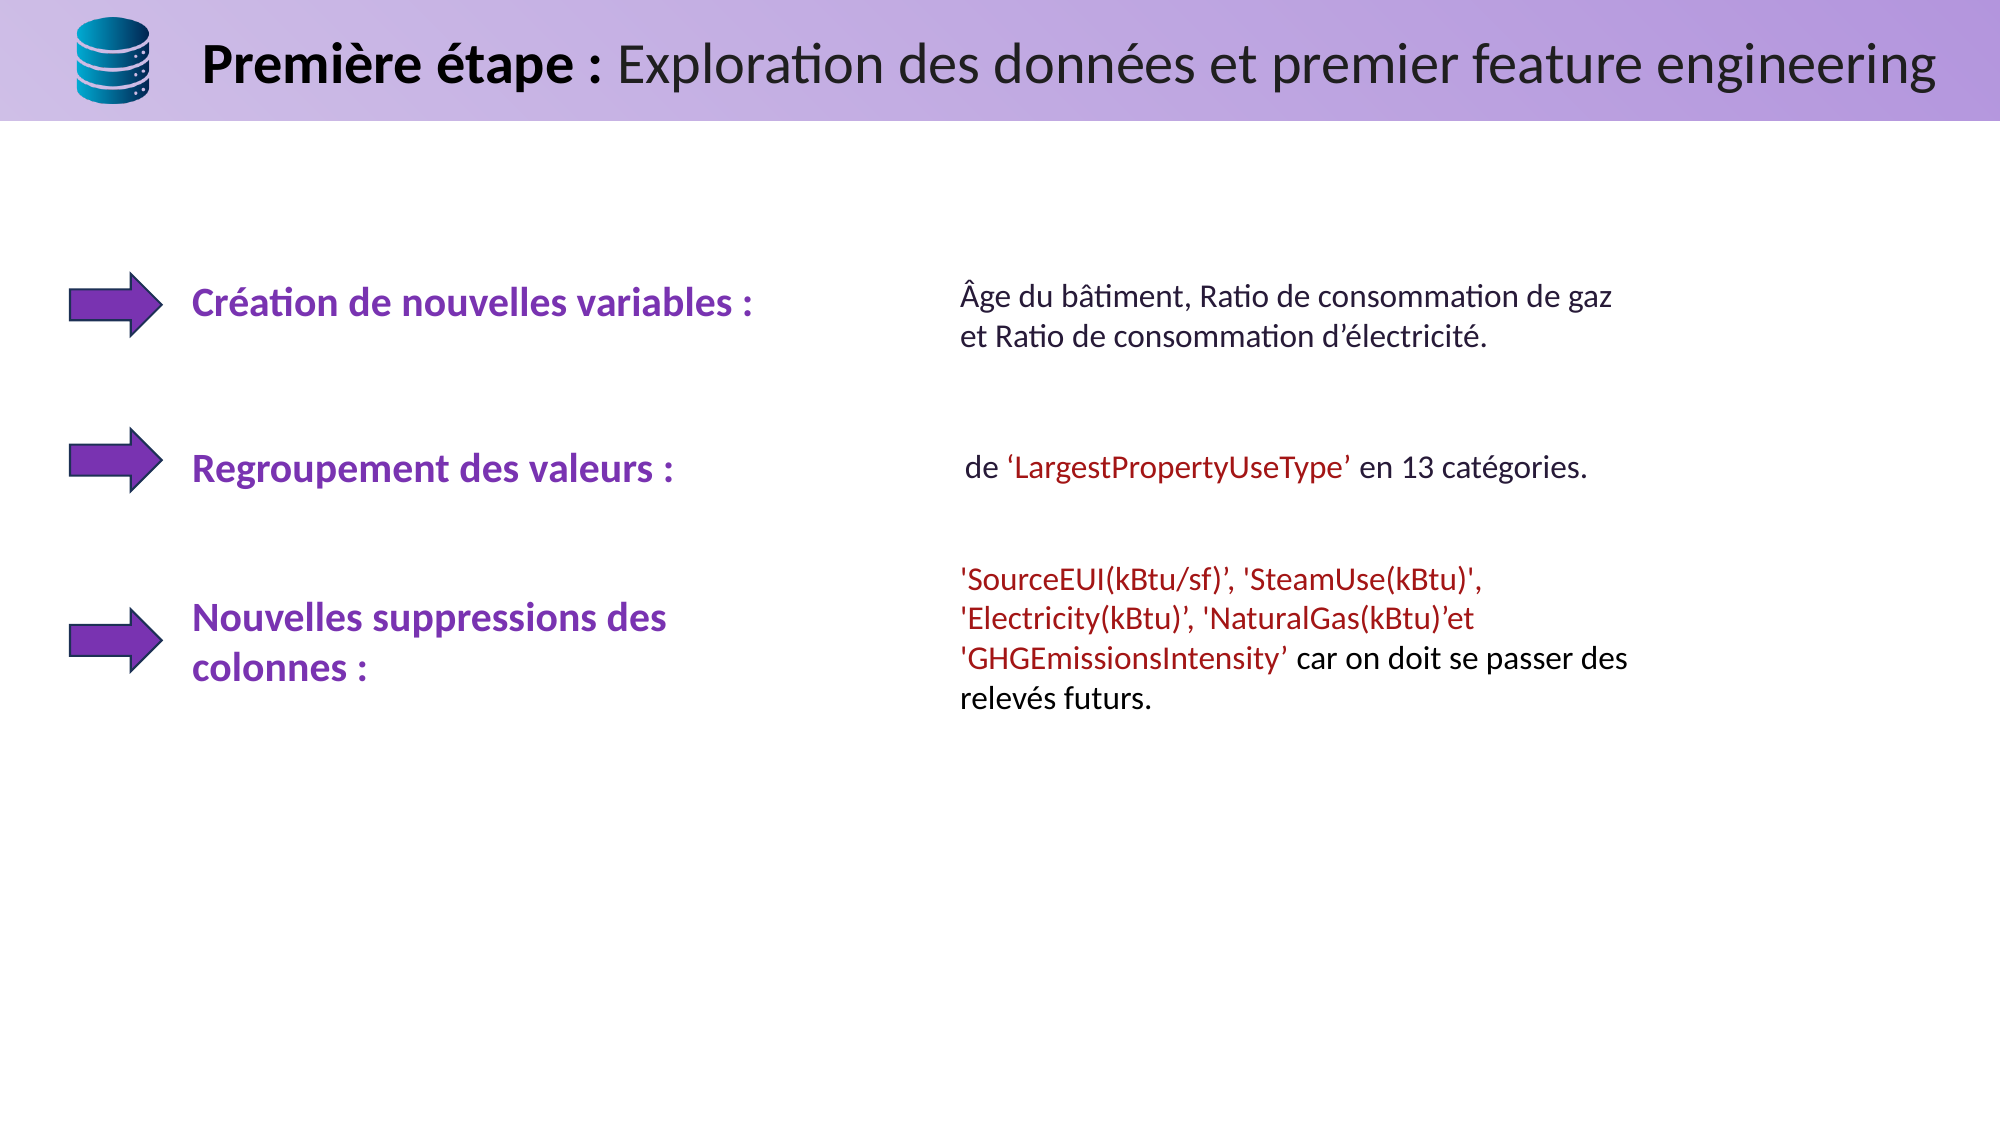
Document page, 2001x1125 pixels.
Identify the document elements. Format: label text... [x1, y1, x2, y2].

text_box [68, 606, 164, 674]
picture [69, 17, 156, 104]
text_box [68, 271, 164, 339]
text_box Première étape : Exploration des données et premier feature engineering [188, 17, 1953, 103]
text_box Création de nouvelles variables : [177, 266, 914, 332]
text_box Âge du bâtiment, Ratio de consommation de gaz et Ratio de consommation d’électricité. [945, 266, 1648, 362]
text_box Nouvelles suppressions des colonnes : [177, 582, 712, 698]
text_box [68, 426, 164, 494]
text_box 'SourceEUI(kBtu/sf)’, 'SteamUse(kBtu)', 'Electricity(kBtu)’, 'NaturalGas(kBtu)’et 'GHGEmissionsIntensity’ car on doit se passer des relevés futurs. [945, 549, 1682, 913]
text_box Regroupement des valeurs : [177, 433, 806, 498]
text_box de ‘LargestPropertyUseType’ en 13 catégories. [950, 438, 1604, 493]
text_box [0, 0, 2000, 122]
